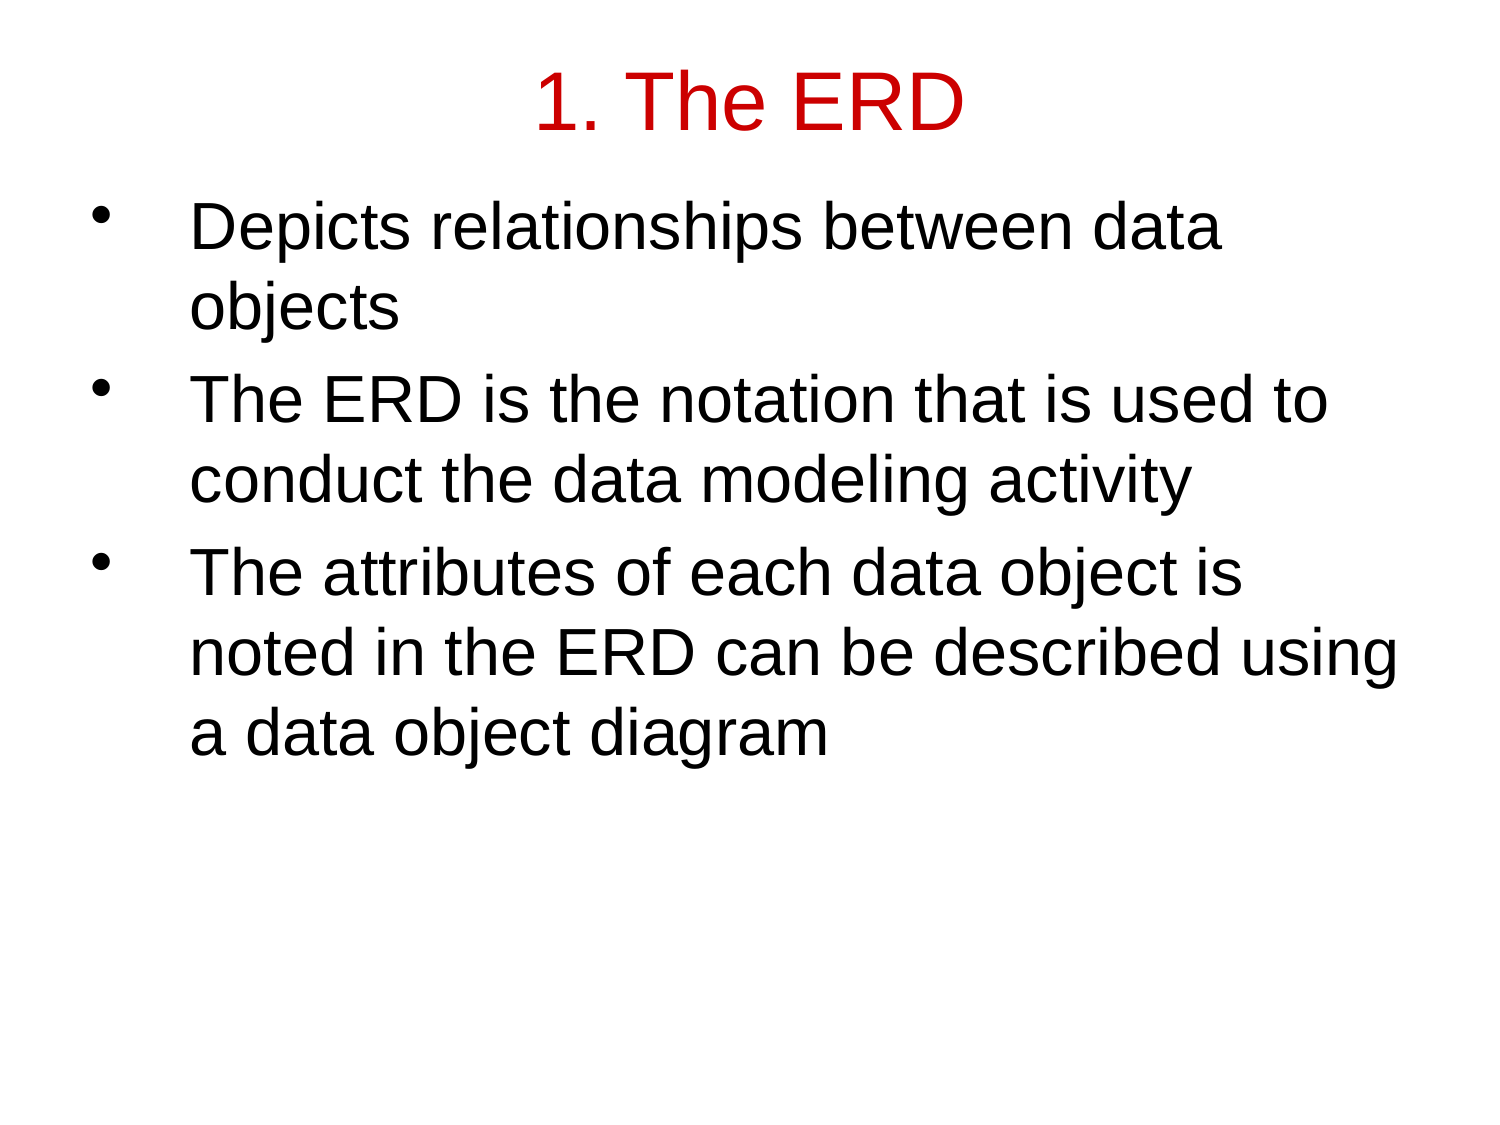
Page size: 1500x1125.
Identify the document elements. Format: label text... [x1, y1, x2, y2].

title 1. The ERD [74, 44, 1426, 151]
list Depicts relationships between data objects The ERD is the notation that is used to conduct the data modeling activity The attributes of each data object is noted in the ERD can be described using a data object diagram [74, 174, 1426, 1006]
